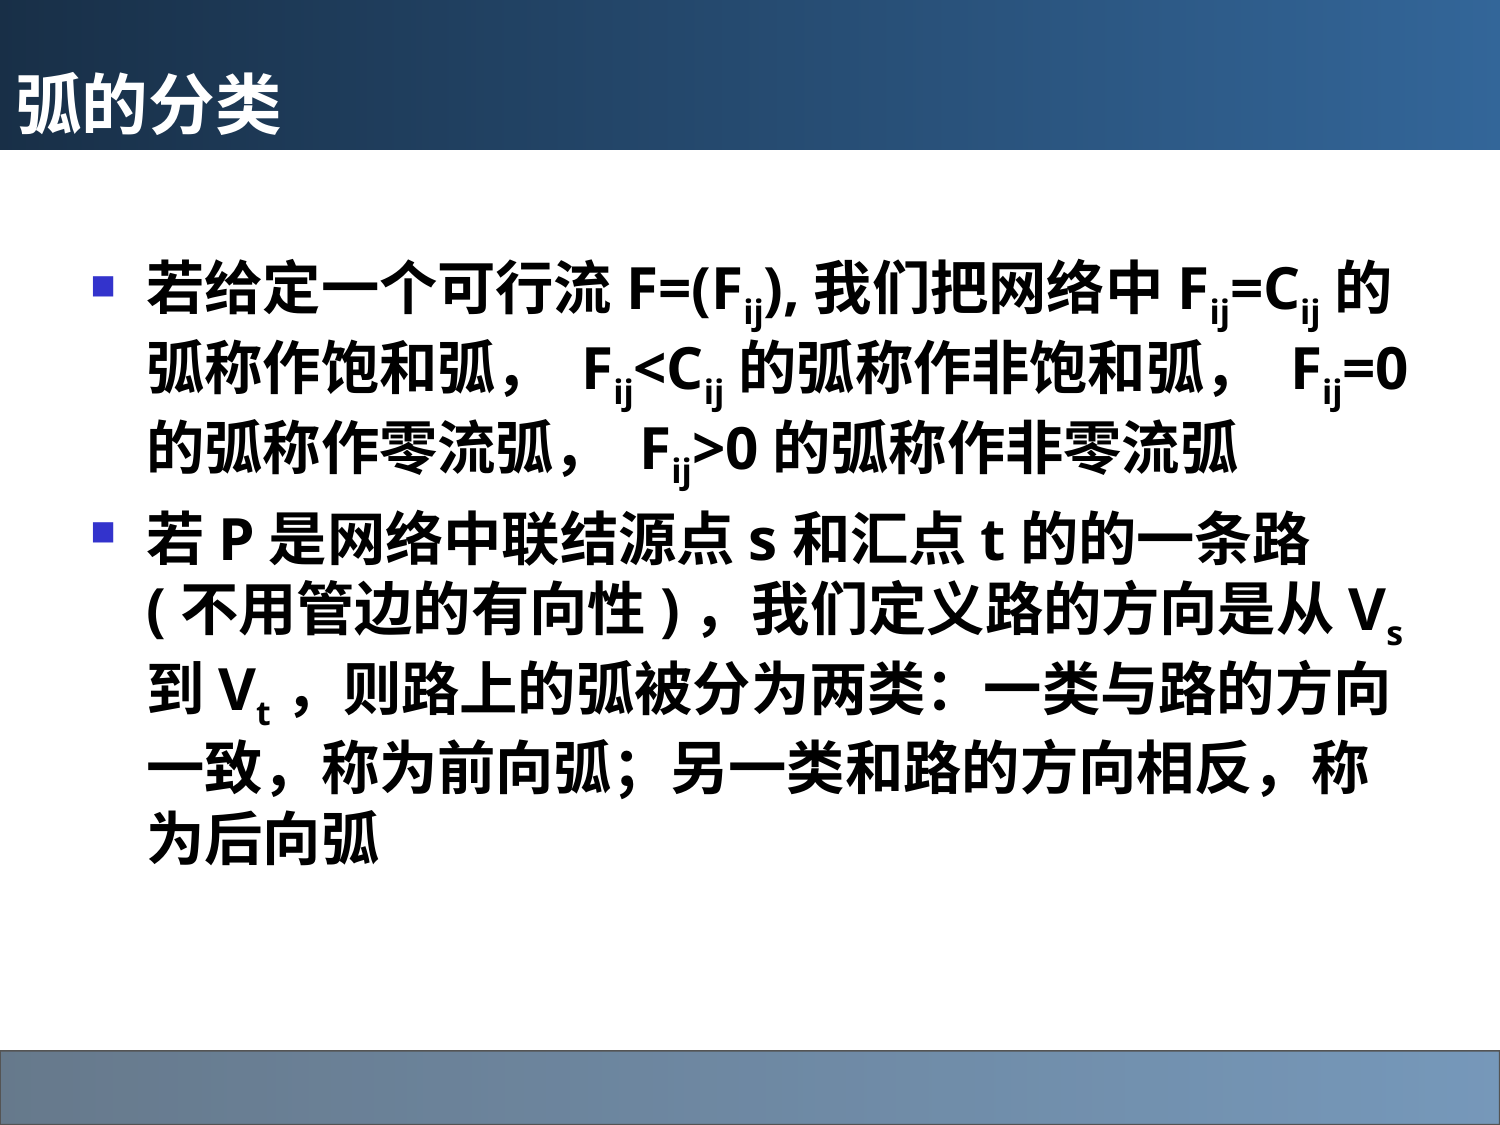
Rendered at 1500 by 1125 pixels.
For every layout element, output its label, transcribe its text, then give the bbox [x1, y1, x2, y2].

title 弧的分类 [0, 0, 1500, 150]
list 若给定一个可行流F=(Fij),我们把网络中Fij=Cij的弧称作饱和弧， Fij<Cij的弧称作非饱和弧， Fij=0的弧称作零流弧， Fij>0的弧称作非零流弧 若P是网络中联结源点s和汇点t的的一条路(不用管边的有向性)，我们定义路的方向是从Vs到Vt，则路上的弧被分为两类：一类与路的方向一致，称为前向弧；另一类和路的方向相反，称为后向弧 [75, 162, 1425, 1038]
